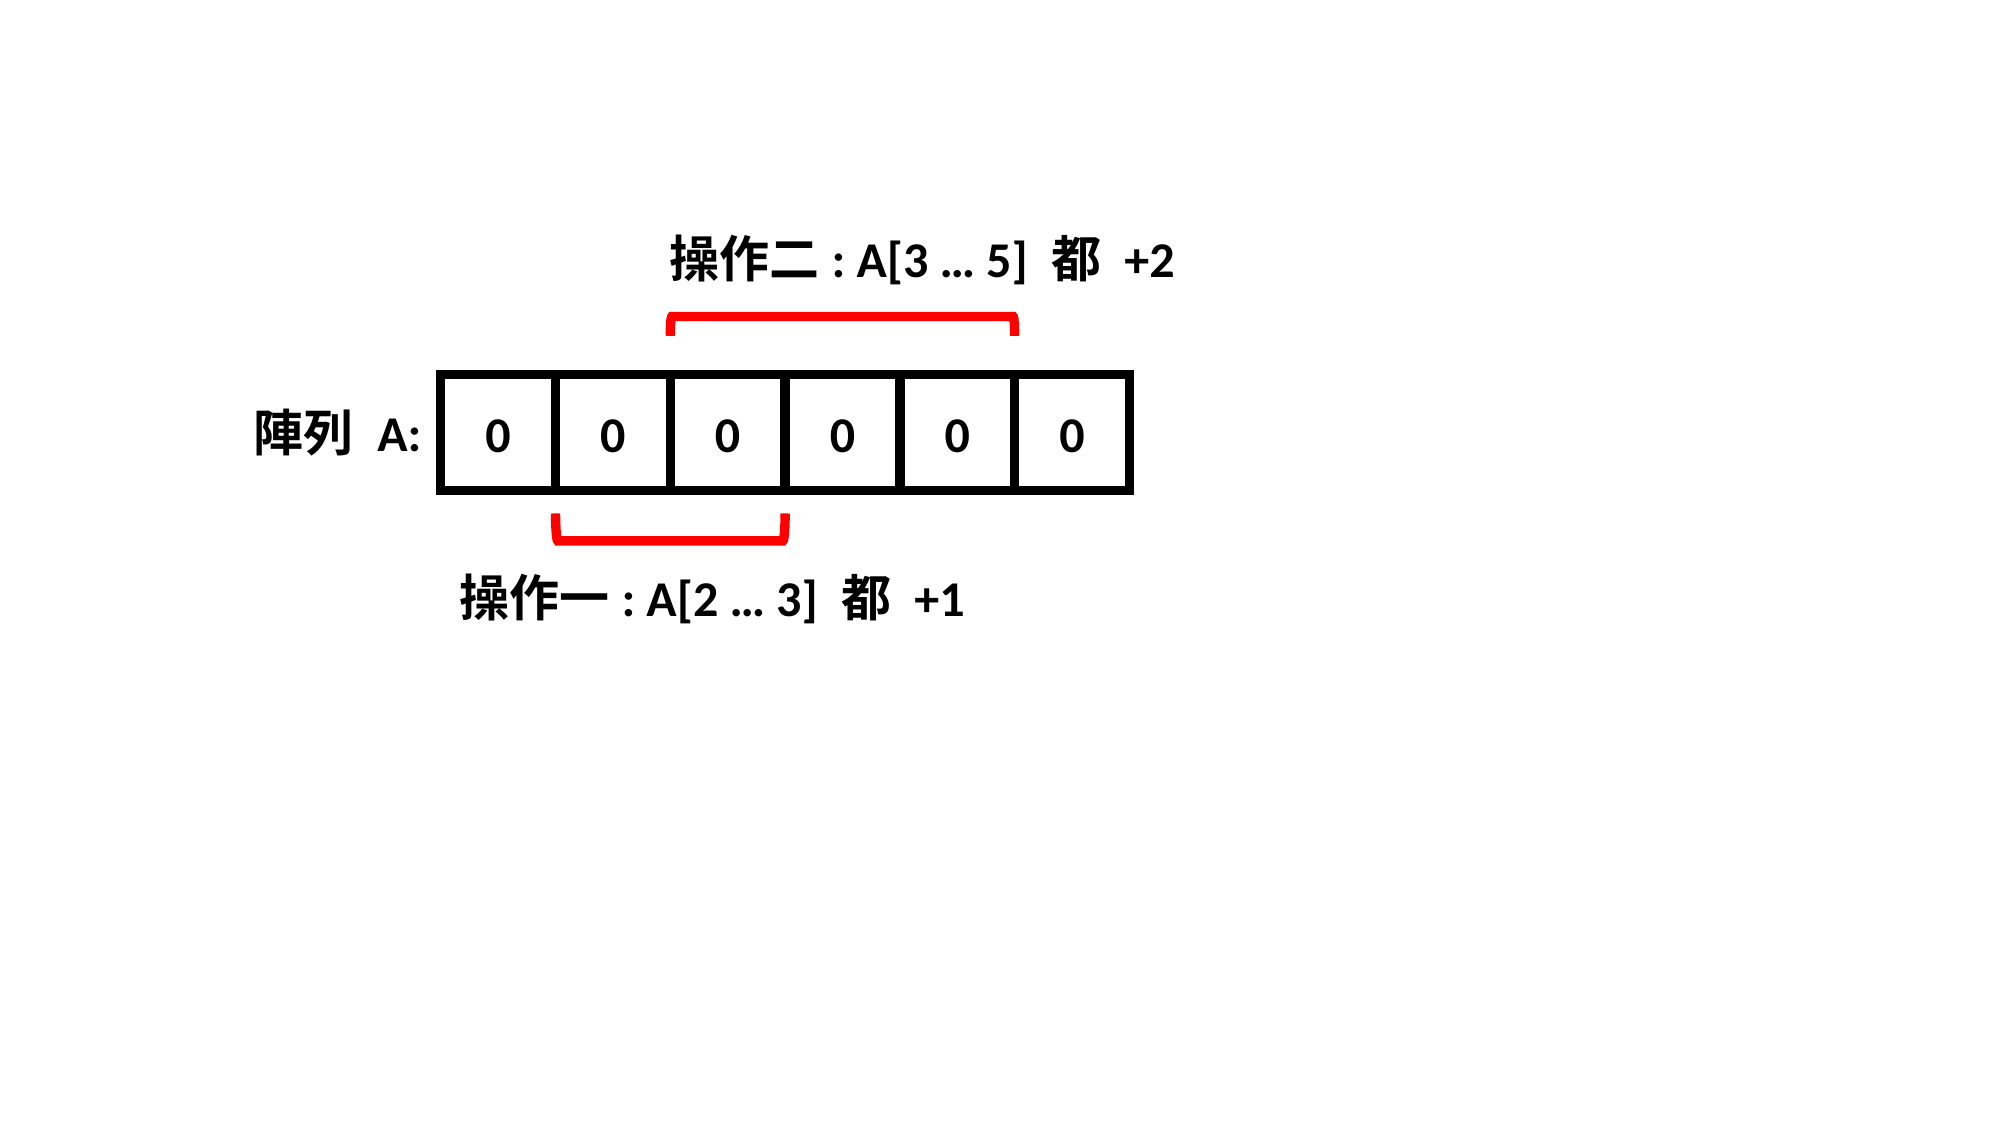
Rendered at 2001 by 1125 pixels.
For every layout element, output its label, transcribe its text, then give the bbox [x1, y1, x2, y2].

text_box 0 [1014, 373, 1130, 492]
text_box 0 [440, 373, 554, 492]
text_box 0 [899, 373, 1014, 492]
text_box 操作一: A[2 … 3] 都 +1 [444, 558, 980, 634]
text_box 0 [784, 373, 899, 492]
text_box 0 [554, 373, 669, 492]
text_box [554, 513, 786, 542]
text_box [669, 316, 1016, 336]
text_box 0 [669, 373, 784, 492]
text_box 操作二: A[3 … 5] 都 +2 [654, 220, 1190, 296]
text_box 陣列 A: [239, 394, 436, 470]
